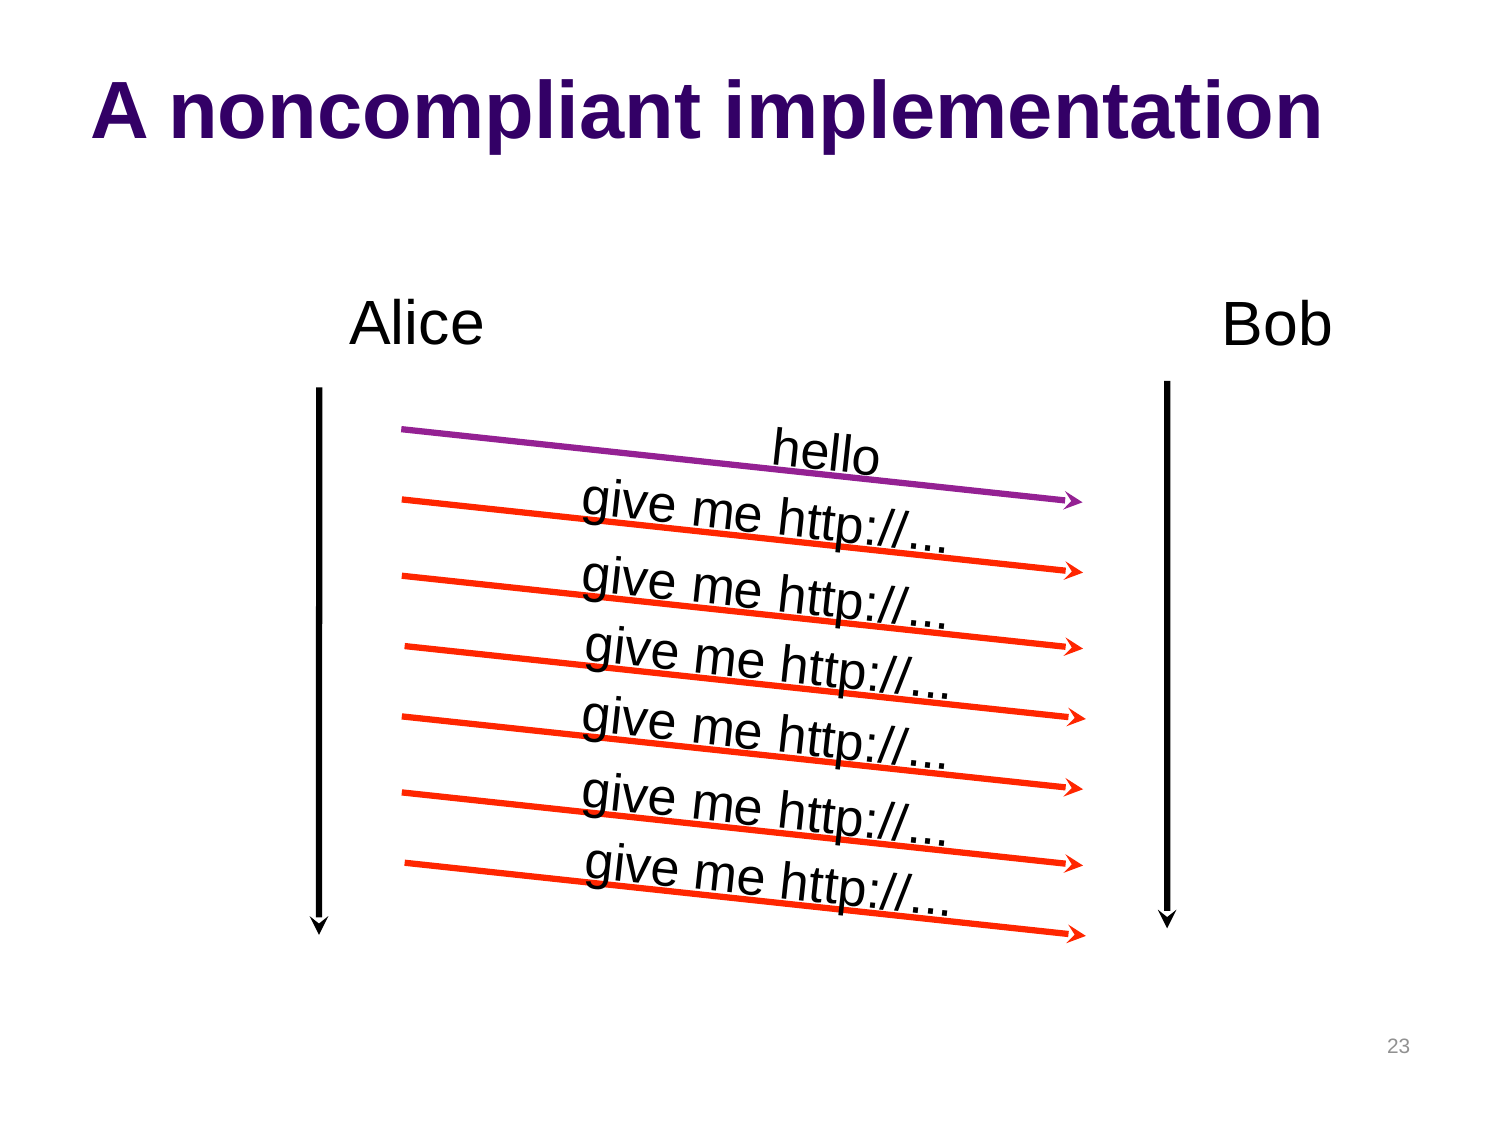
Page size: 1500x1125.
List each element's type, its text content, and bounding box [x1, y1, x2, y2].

text_box hello [585, 386, 892, 488]
slide_number 23 [1074, 1024, 1426, 1101]
text_box give me http://... [533, 451, 962, 571]
text_box give me http://... [536, 814, 965, 935]
text_box [1070, 641, 1084, 654]
text_box Bob [996, 276, 1339, 364]
text_box [312, 922, 326, 935]
text_box Alice [147, 275, 491, 363]
text_box [1070, 565, 1084, 578]
text_box [1072, 928, 1086, 941]
text_box [1160, 915, 1174, 929]
text_box give me http://... [533, 668, 962, 788]
text_box [1069, 494, 1083, 508]
text_box [1070, 781, 1084, 795]
title A noncompliant implementation [75, 20, 1425, 163]
text_box give me http://... [533, 527, 962, 642]
text_box [1072, 711, 1086, 724]
text_box give me http://... [533, 744, 962, 859]
text_box [1070, 858, 1084, 871]
text_box give me http://... [536, 597, 965, 713]
